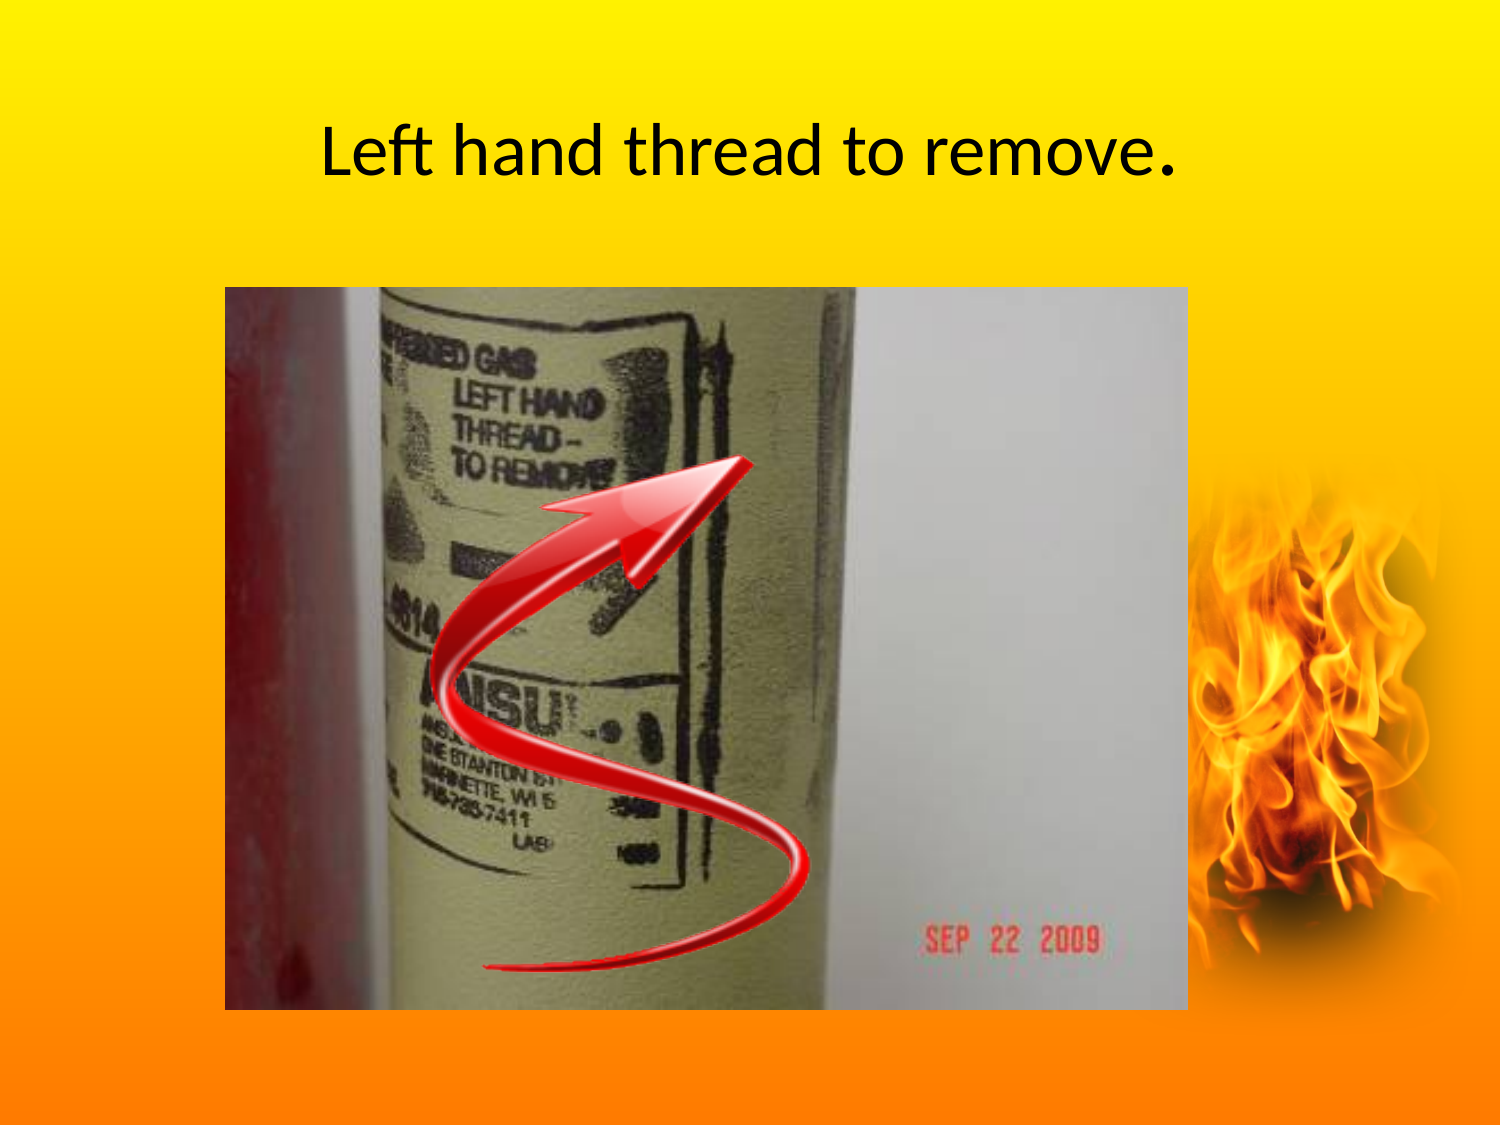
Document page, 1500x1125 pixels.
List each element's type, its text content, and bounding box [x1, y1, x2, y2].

picture [1287, 645, 1296, 843]
picture [224, 287, 1188, 1010]
title Left hand thread to remove. [74, 44, 1426, 233]
